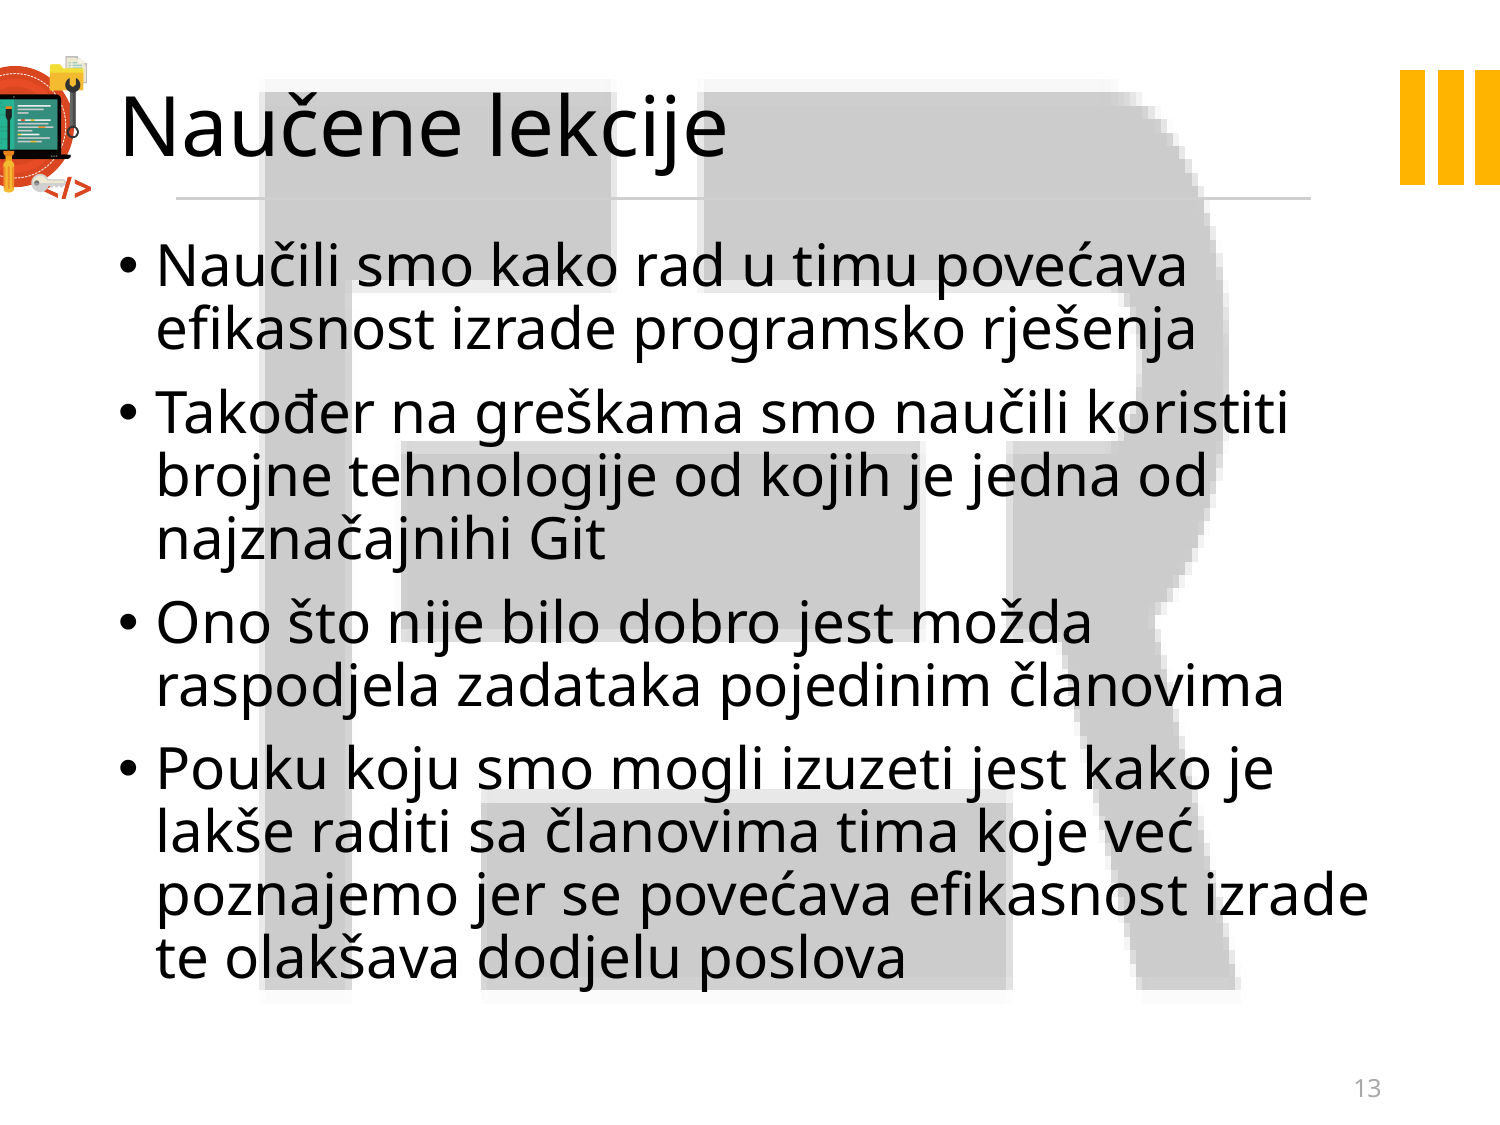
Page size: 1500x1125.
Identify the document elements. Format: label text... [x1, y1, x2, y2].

list Naučili smo kako rad u timu povećava efikasnost izrade programsko rješenja Također na greškama smo naučili koristiti brojne tehnologije od kojih je jedna od najznačajnihi Git Ono što nije bilo dobro jest možda raspodjela zadataka pojedinim članovima Pouku koju smo mogli izuzeti jest kako je lakše raditi sa članovima tima koje već poznajemo jer se povećava efikasnost izrade te olakšava dodjelu poslova [103, 228, 1397, 1038]
slide_number 13 [1310, 1065, 1397, 1125]
picture [0, 56, 91, 199]
title Naučene lekcije [103, 59, 1397, 199]
